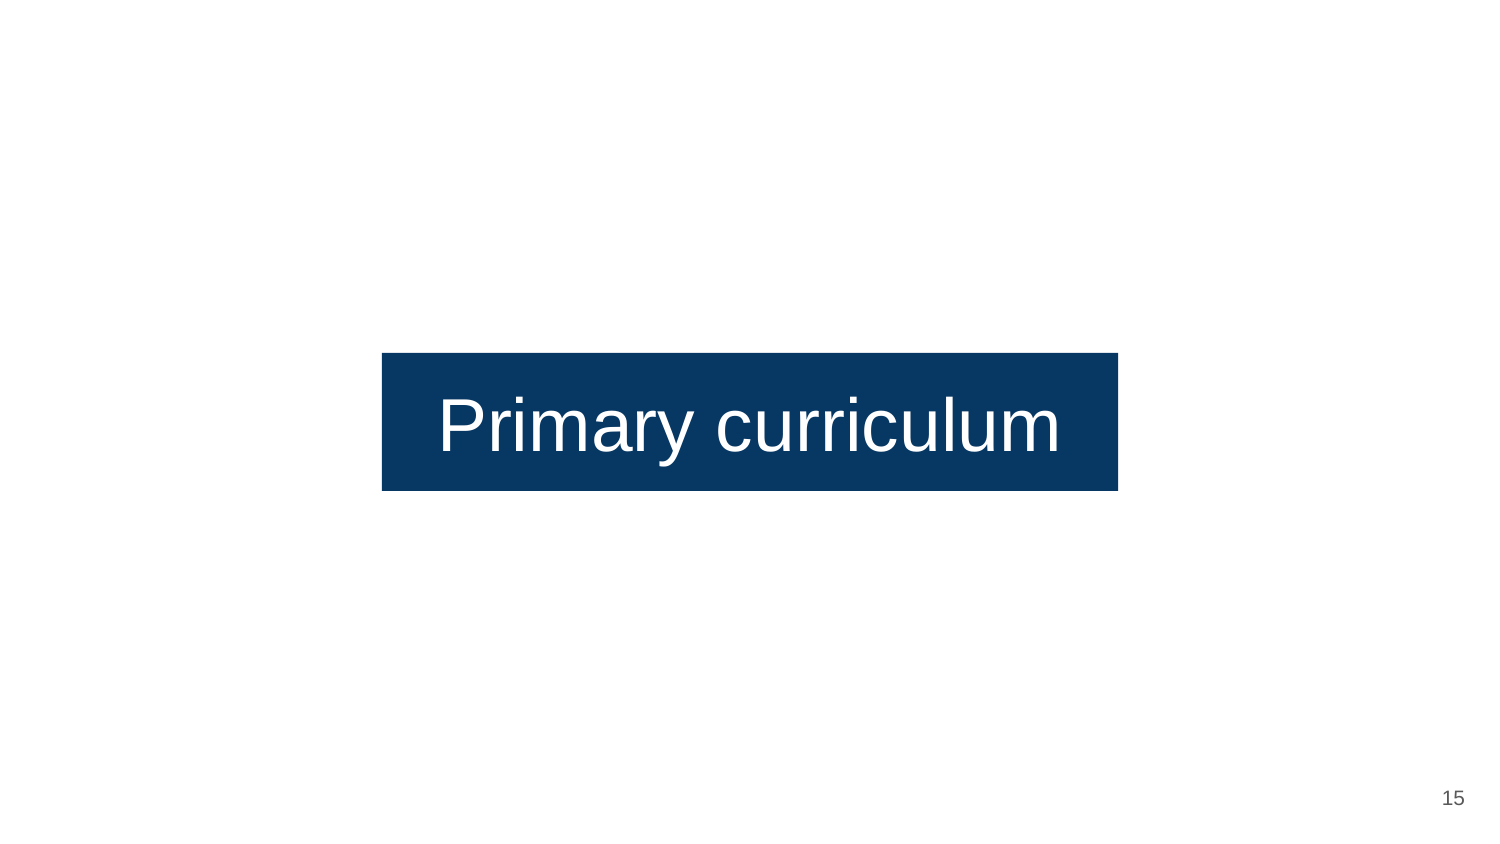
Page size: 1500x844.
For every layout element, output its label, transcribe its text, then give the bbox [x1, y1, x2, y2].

slide_number 15 [1389, 764, 1480, 830]
title Primary curriculum [381, 352, 1119, 491]
